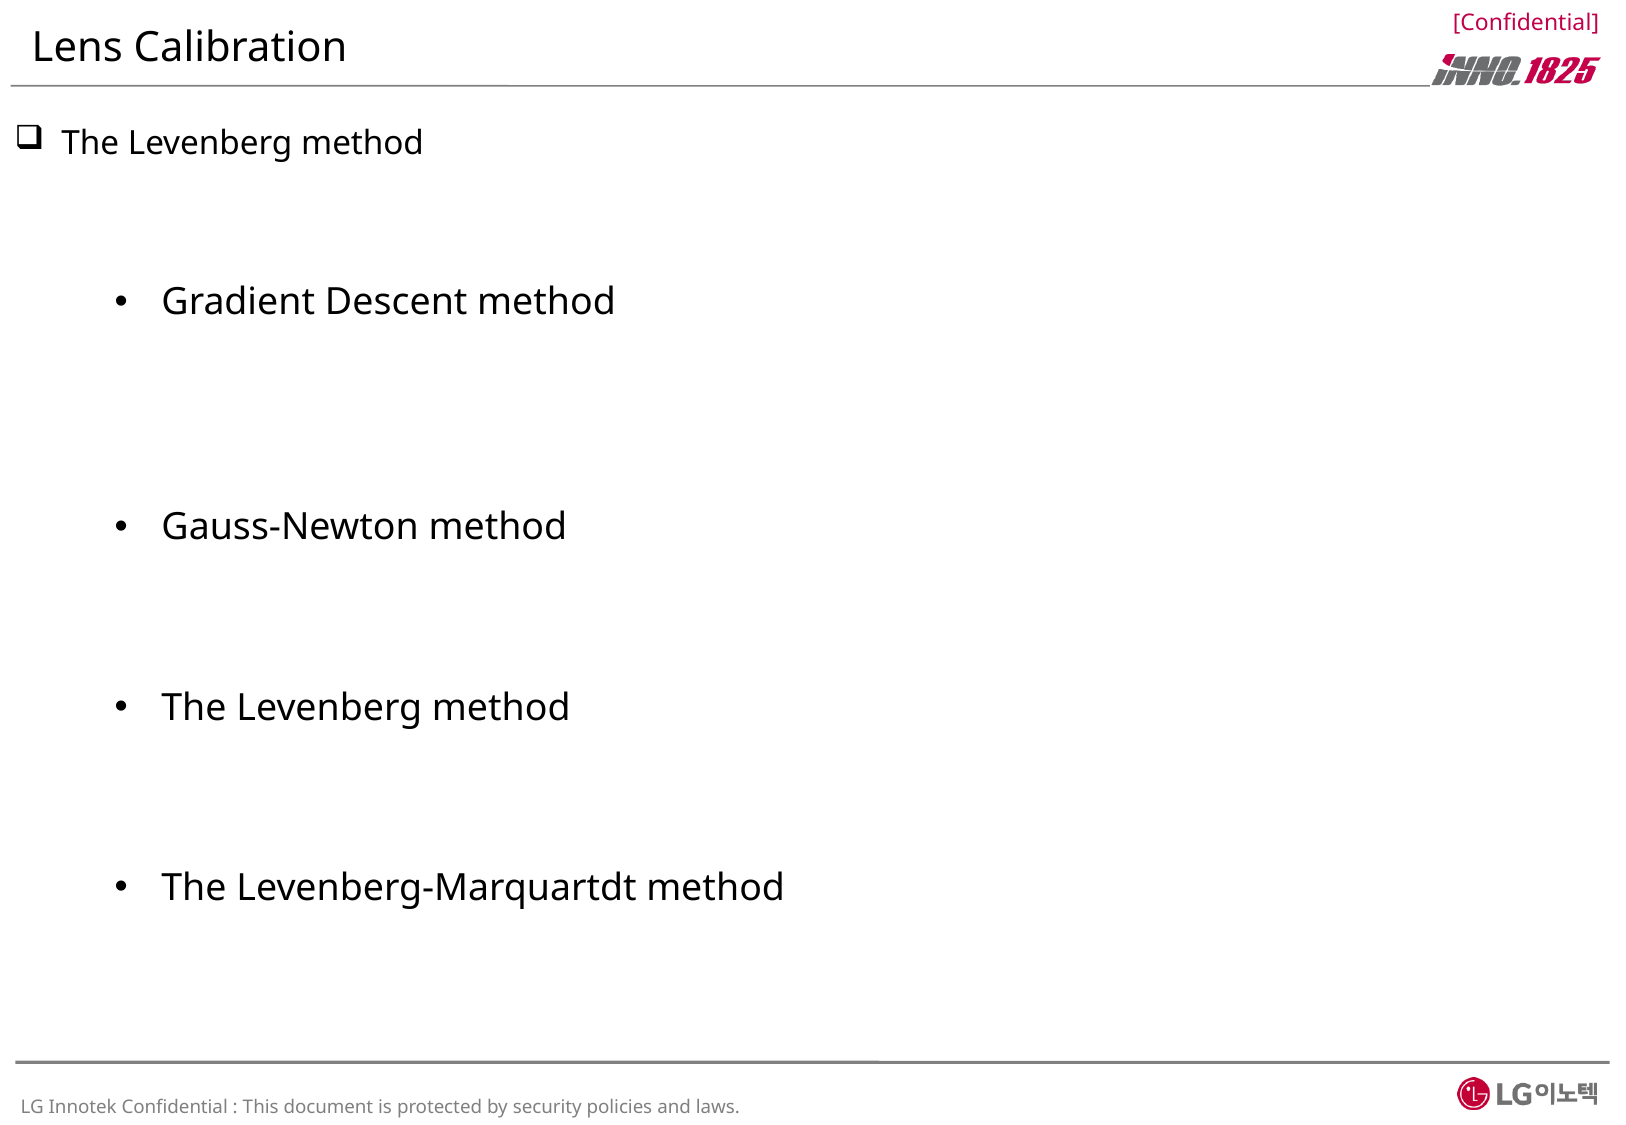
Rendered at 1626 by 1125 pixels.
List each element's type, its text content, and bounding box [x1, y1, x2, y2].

title Lens Calibration [16, 13, 1183, 83]
picture [1457, 1077, 1597, 1110]
text_box The Levenberg method [0, 113, 440, 169]
picture [1430, 53, 1603, 88]
